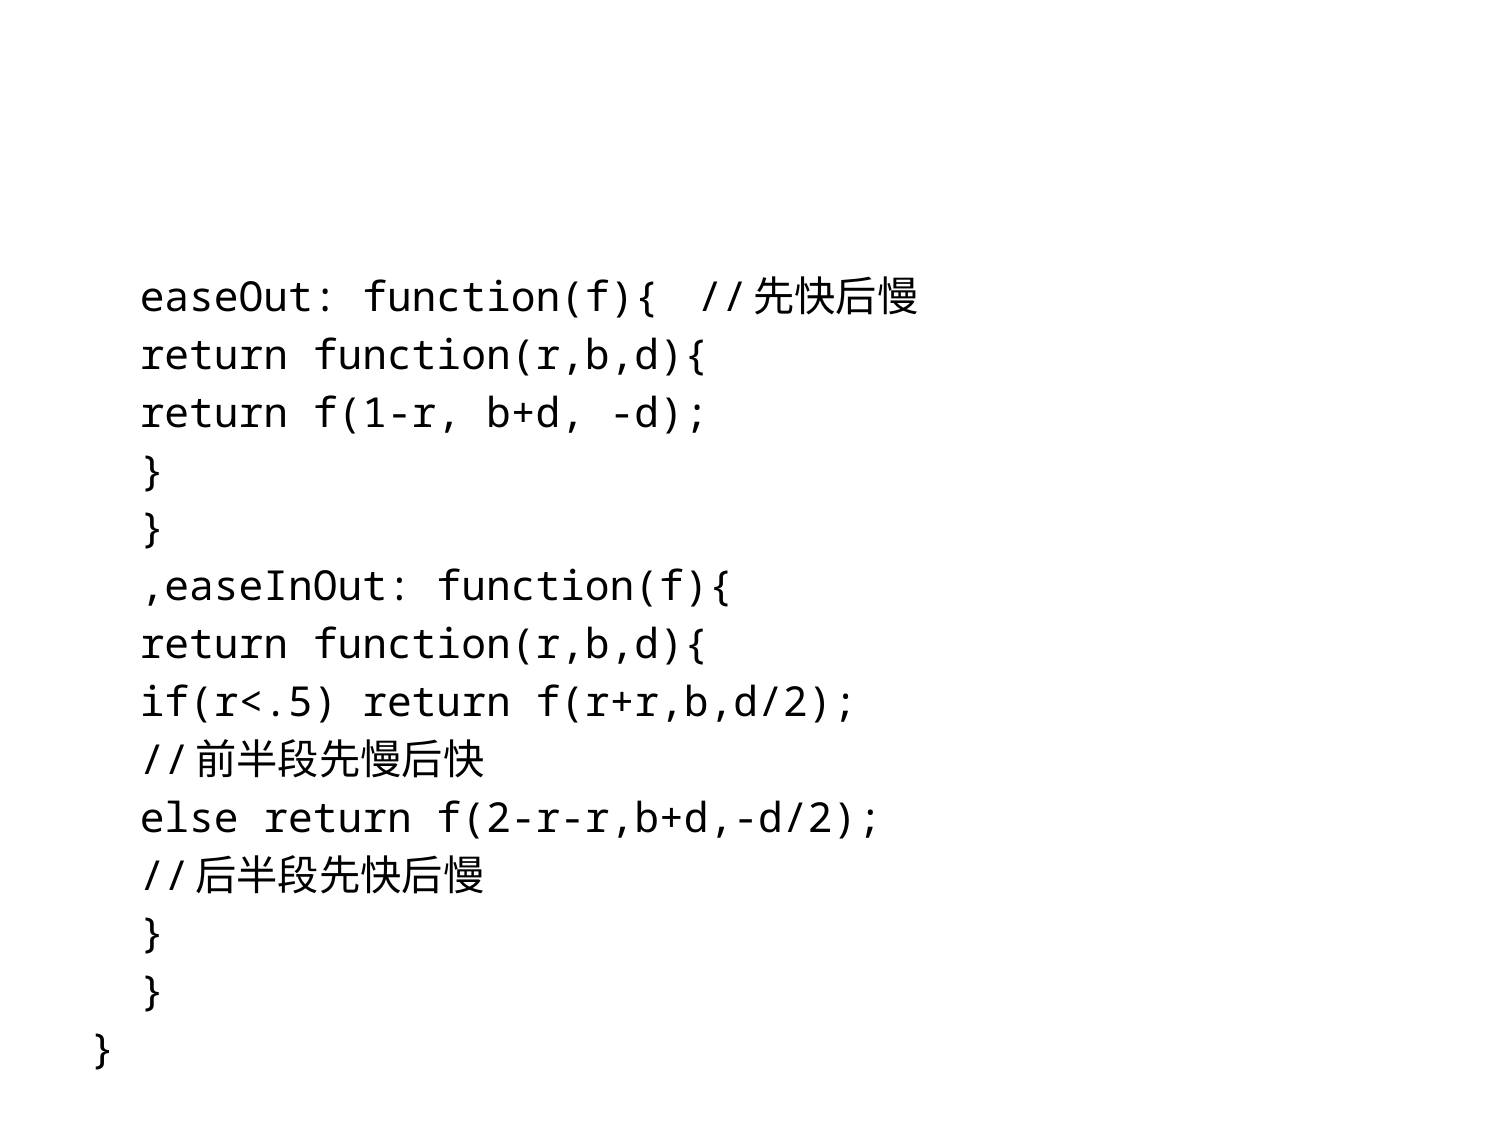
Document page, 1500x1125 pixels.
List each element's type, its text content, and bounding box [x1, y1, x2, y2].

list easeOut: function(f){ //先快后慢 return function(r,b,d){ return f(1-r, b+d, -d); } } ,easeInOut: function(f){ return function(r,b,d){ if(r<.5) return f(r+r,b,d/2); //前半段先慢后快 else return f(2-r-r,b+d,-d/2); //后半段先快后慢 } } } [75, 262, 1454, 1090]
